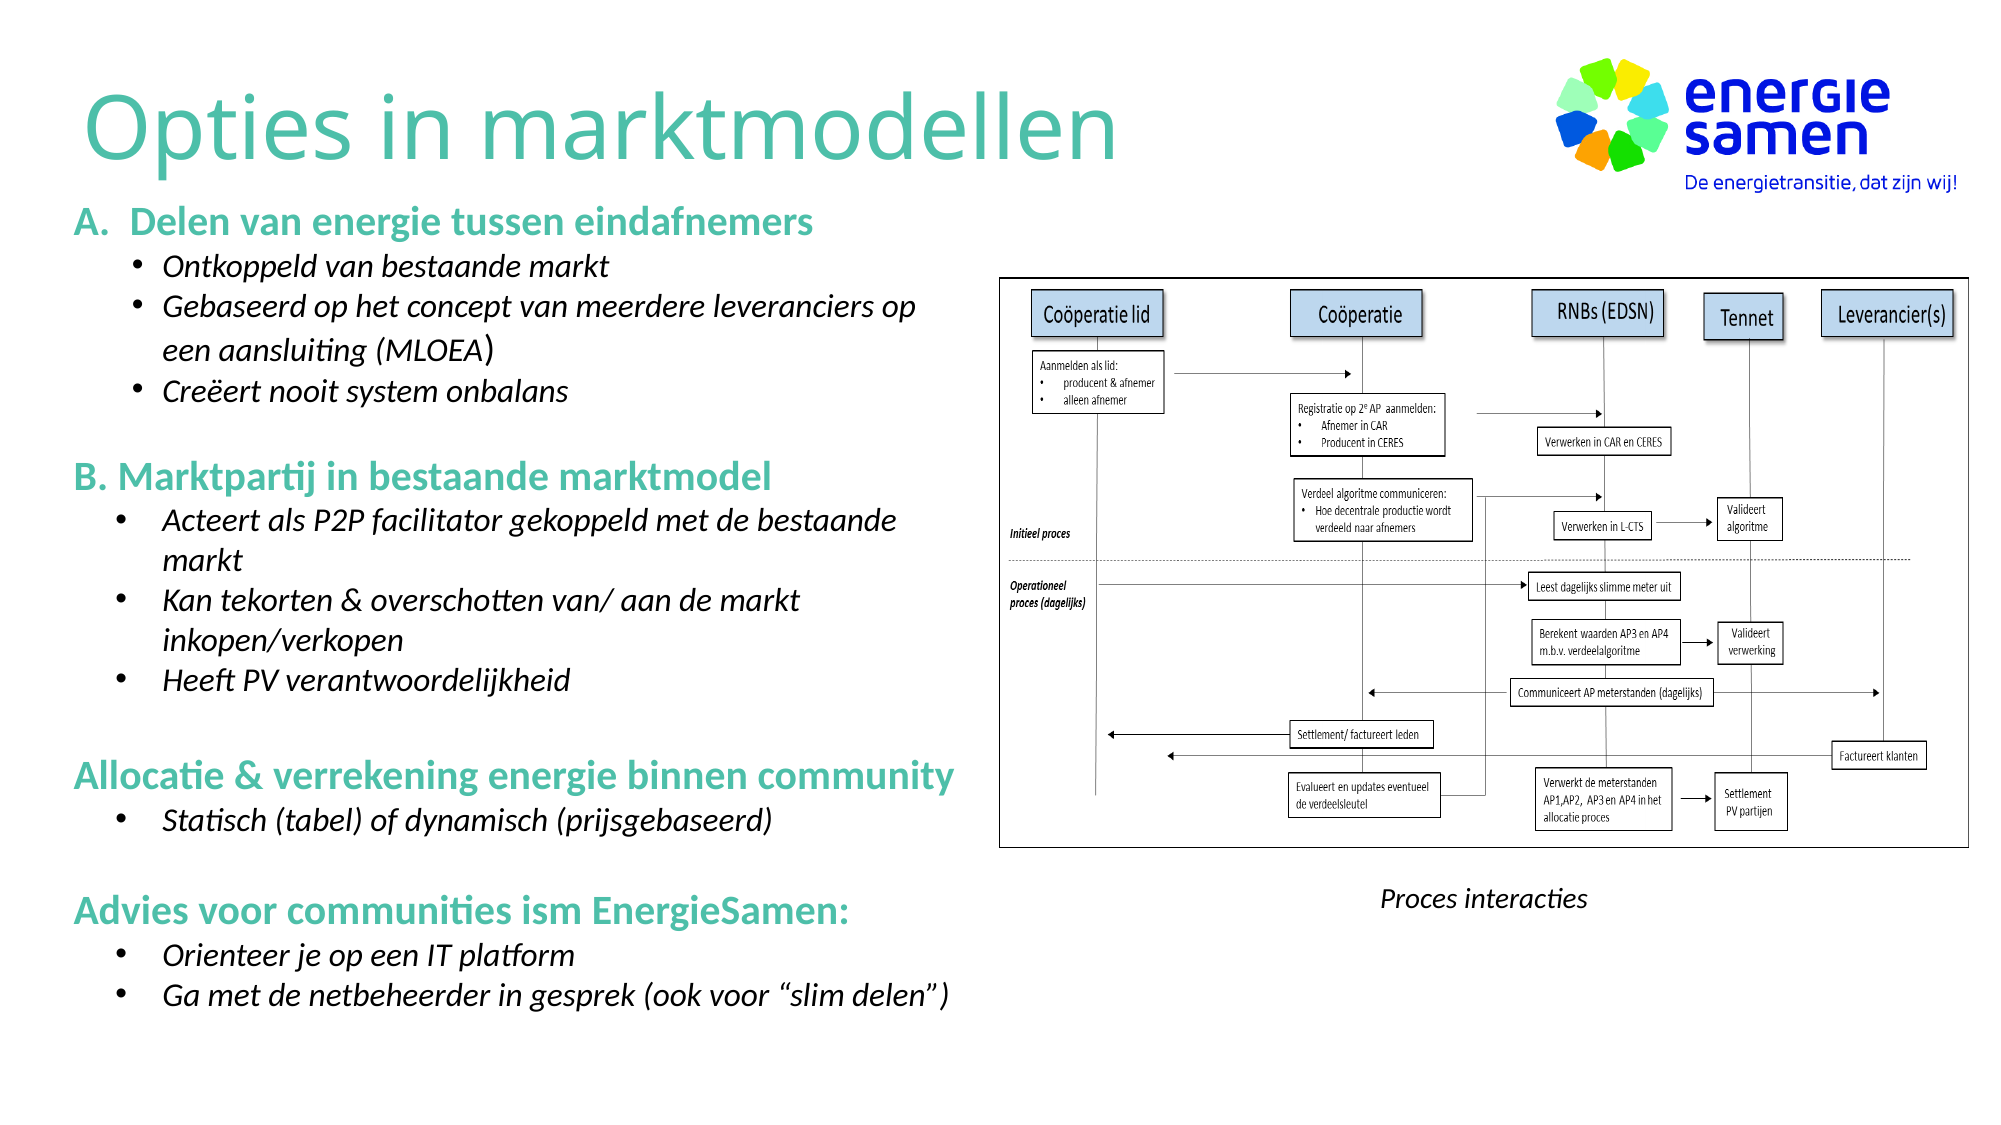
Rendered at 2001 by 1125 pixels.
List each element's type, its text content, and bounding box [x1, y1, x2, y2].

text_box Delen van energie tussen eindafnemers Ontkoppeld van bestaande markt Gebaseerd op het concept van meerdere leveranciers op een aansluiting (MLOEA) Creëert nooit system onbalans B. Marktpartij in bestaande marktmodel Acteert als P2P facilitator gekoppeld met de bestaande markt Kan tekorten & overschotten van/ aan de markt inkopen/verkopen Heeft PV verantwoordelijkheid Allocatie & verrekening energie binnen community Statisch (tabel) of dynamisch (prijsgebaseerd) Advies voor communities ism EnergieSamen: Orienteer je op een IT platform Ga met de netbeheerder in gesprek (ook voor “slim delen”) [58, 186, 988, 1021]
picture [1521, 28, 1984, 225]
picture [999, 276, 1969, 848]
text_box Proces interacties [1365, 871, 1604, 922]
title Opties in marktmodellen [67, 75, 1793, 187]
